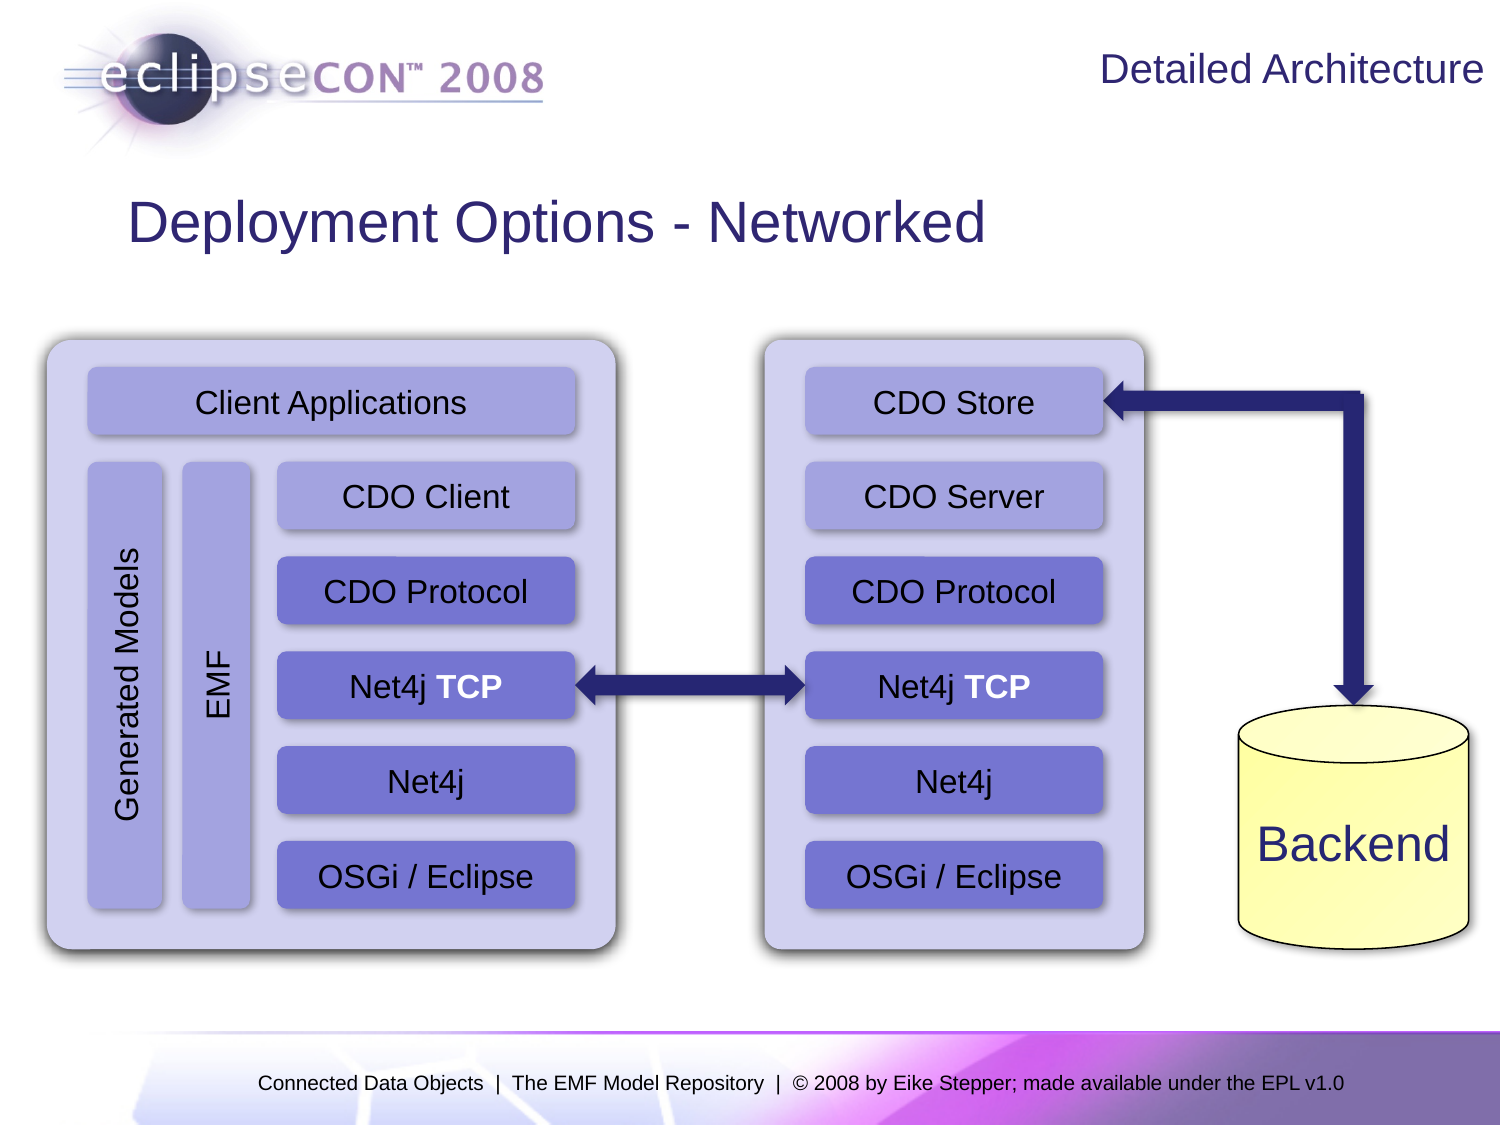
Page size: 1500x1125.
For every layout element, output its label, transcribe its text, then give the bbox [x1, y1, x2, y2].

text_box Detailed Architecture [574, 23, 1500, 111]
text_box [1115, 380, 1361, 422]
text_box Net4j [277, 746, 576, 814]
title Deployment Options - Networked [112, 174, 1388, 263]
text_box [574, 664, 806, 706]
text_box Backend [1238, 705, 1469, 950]
text_box CDO Protocol [805, 556, 1104, 625]
text_box Client Applications [87, 366, 576, 435]
text_box [46, 339, 616, 950]
text_box EMF [182, 461, 251, 909]
text_box [764, 339, 1144, 950]
text_box Generated Models [87, 461, 162, 909]
text_box OSGi / Eclipse [277, 840, 576, 909]
picture [30, 0, 577, 159]
picture [0, 1031, 1500, 1125]
text_box OSGi / Eclipse [805, 840, 1104, 909]
text_box CDO Protocol [277, 556, 576, 625]
text_box Net4j TCP [277, 651, 576, 720]
text_box Net4j [805, 746, 1104, 814]
text_box Net4j TCP [805, 651, 1104, 720]
text_box CDO Client [277, 461, 576, 530]
text_box CDO Store [805, 366, 1104, 435]
text_box CDO Server [805, 461, 1104, 530]
text_box [1333, 393, 1374, 706]
